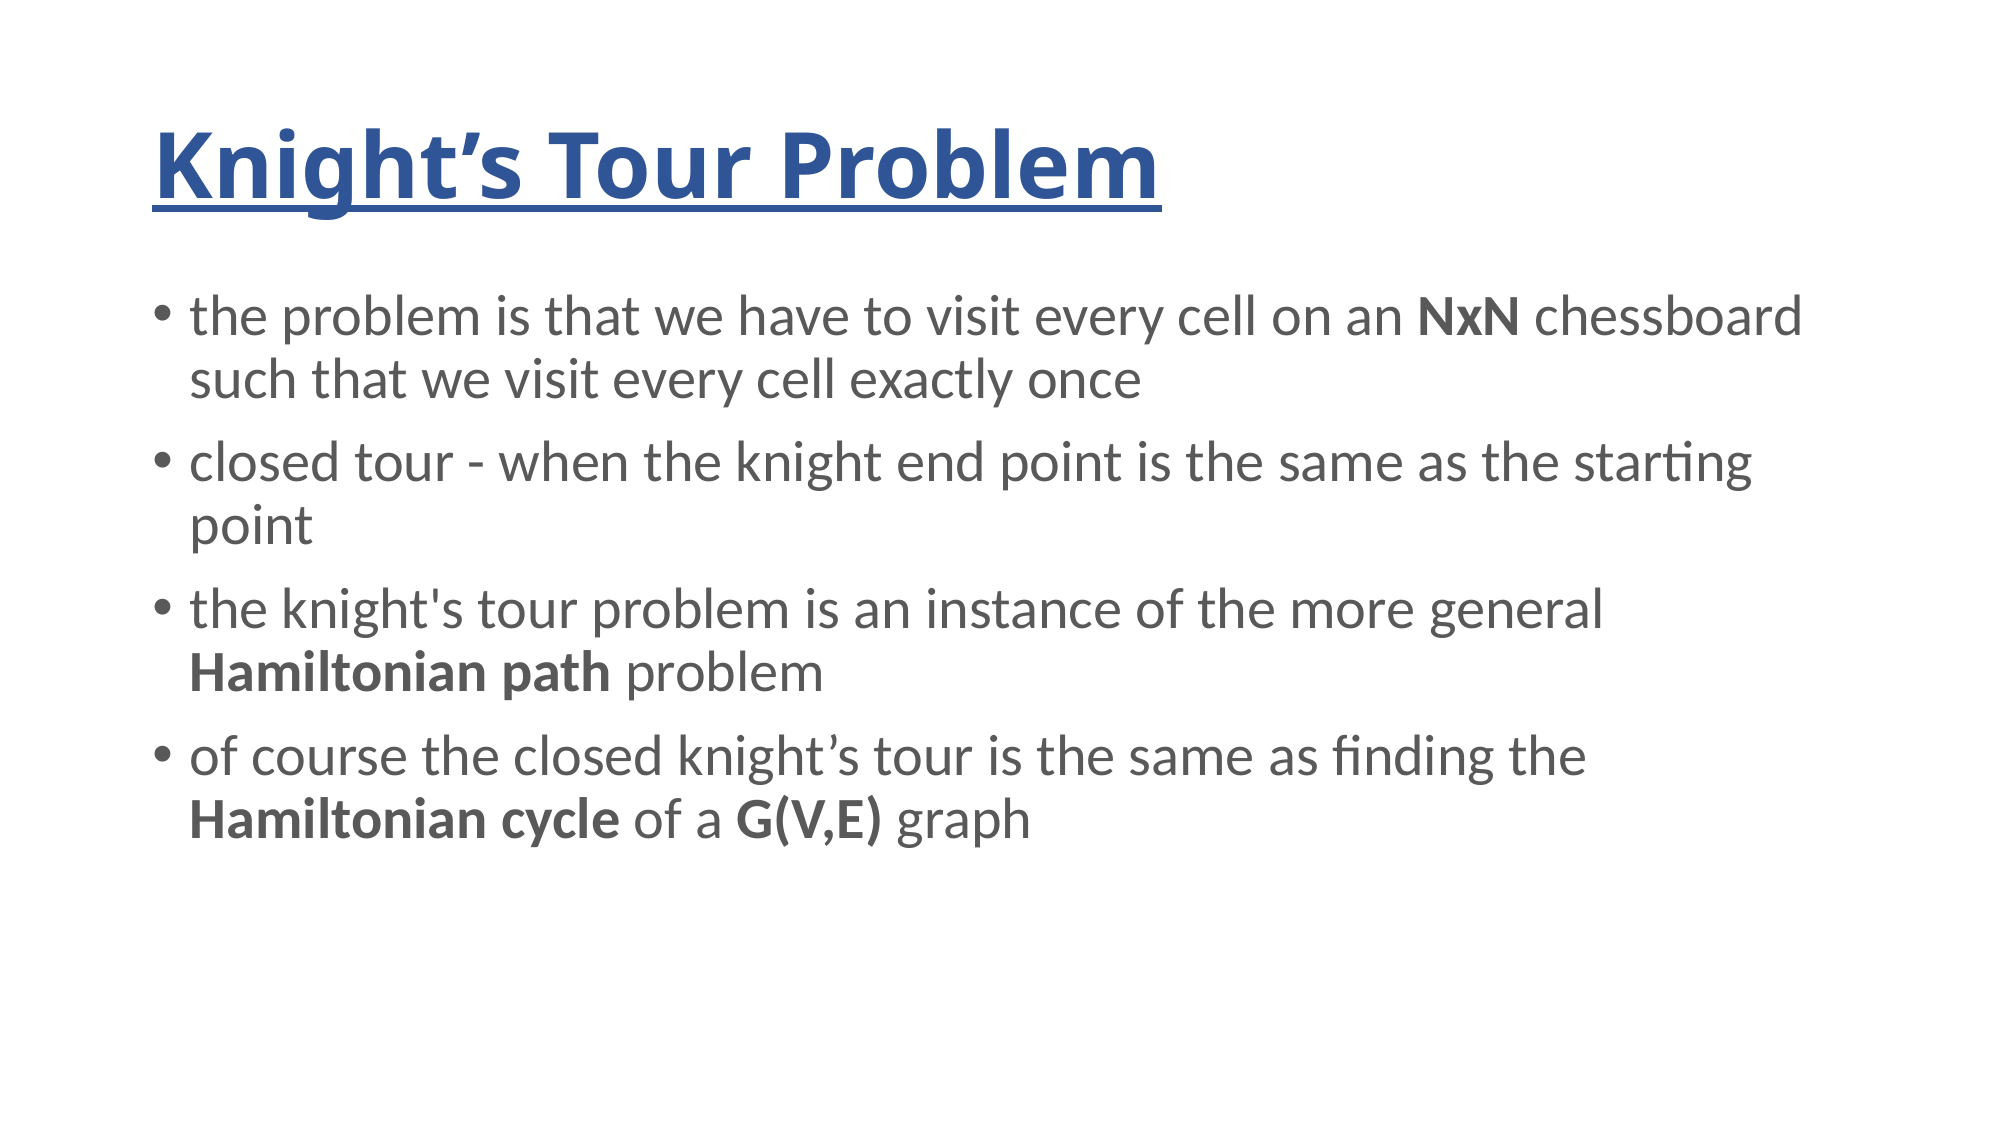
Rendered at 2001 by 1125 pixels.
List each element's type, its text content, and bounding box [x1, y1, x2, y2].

list the problem is that we have to visit every cell on an NxN chessboard such that we visit every cell exactly once closed tour - when the knight end point is the same as the starting point the knight's tour problem is an instance of the more general Hamiltonian path problem of course the closed knight’s tour is the same as finding the Hamiltonian cycle of a G(V,E) graph [137, 277, 1863, 1066]
title Knight’s Tour Problem [137, 59, 1863, 277]
